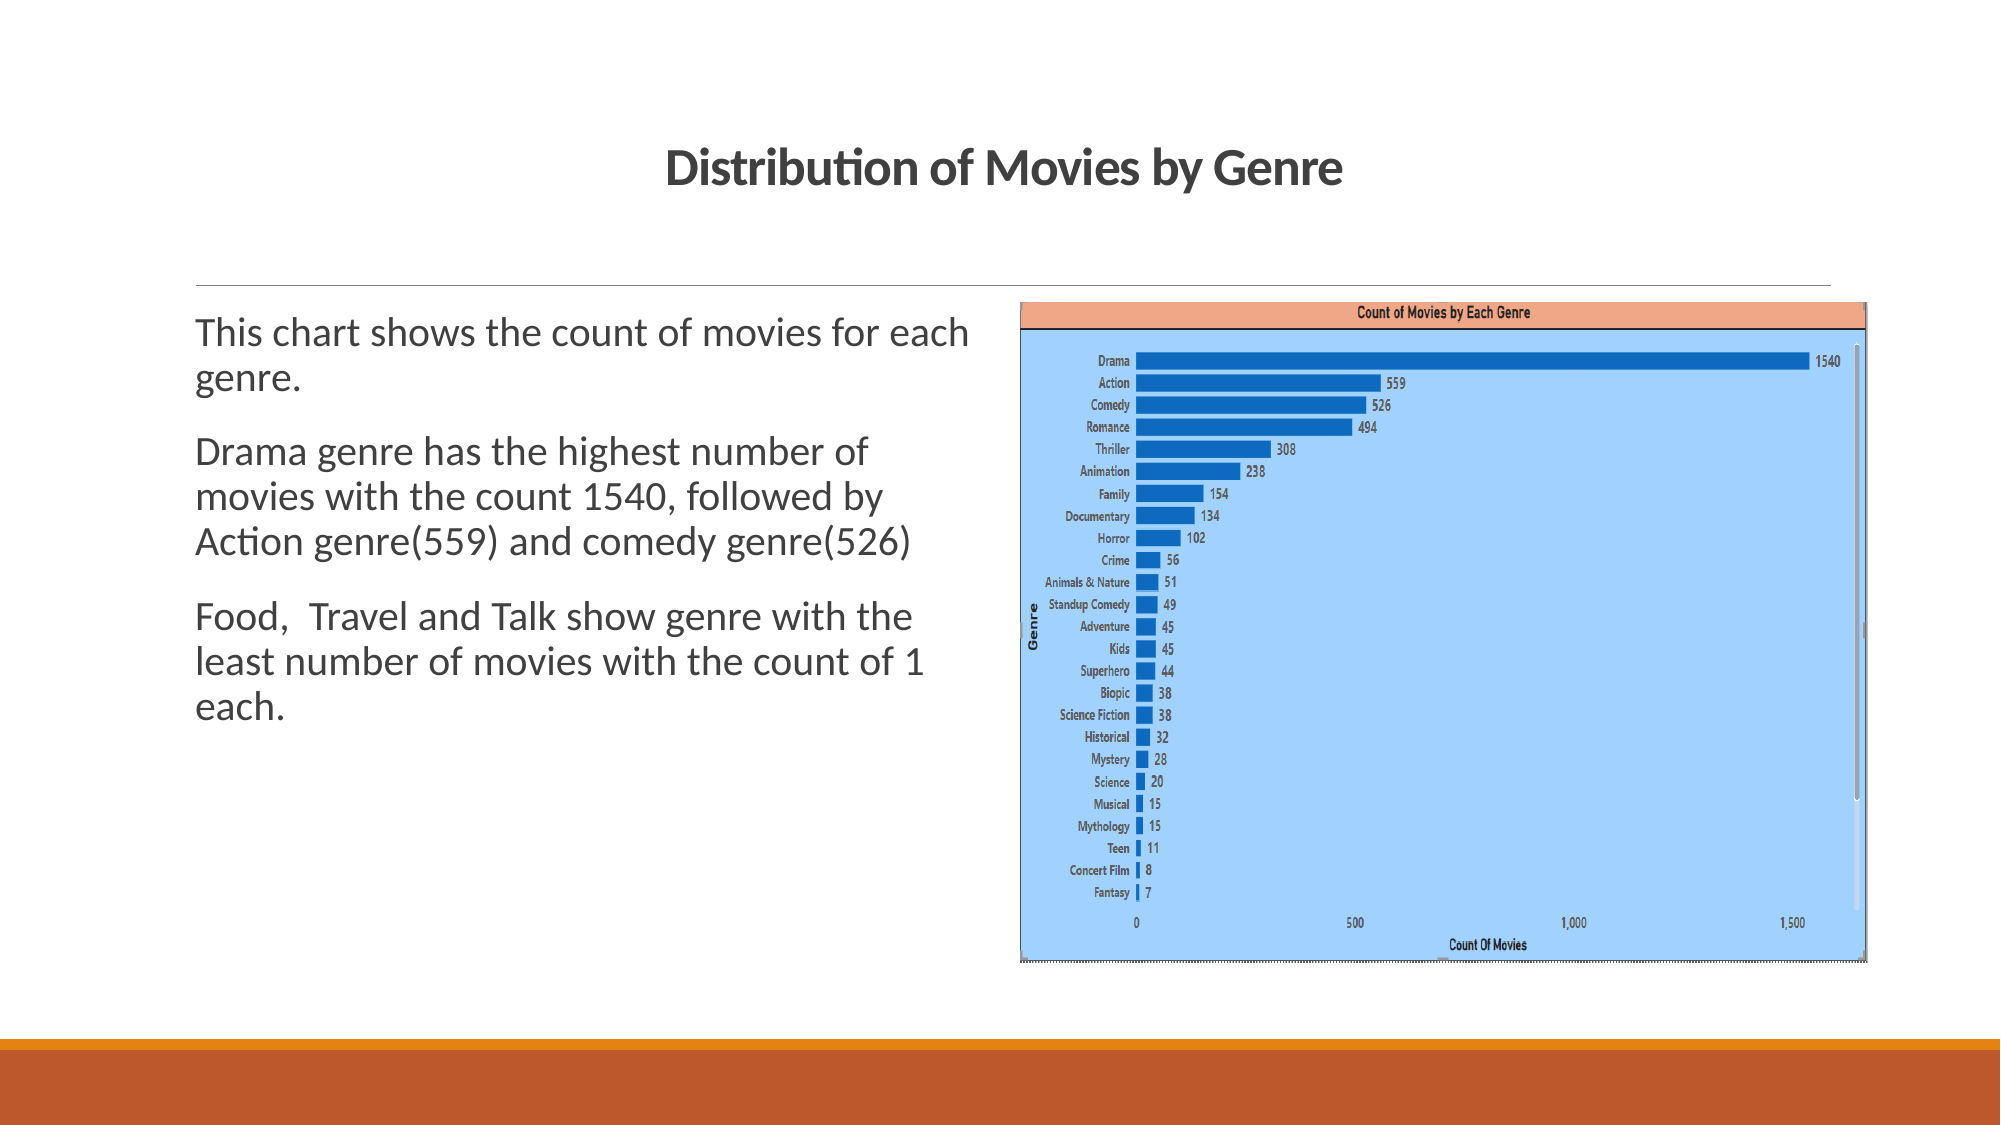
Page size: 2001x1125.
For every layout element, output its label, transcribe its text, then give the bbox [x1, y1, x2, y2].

title Distribution of Movies by Genre [180, 47, 1830, 358]
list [1019, 302, 1868, 964]
list This chart shows the count of movies for each genre. Drama genre has the highest number of movies with the count 1540, followed by Action genre(559) and comedy genre(526) Food, Travel and Talk show genre with the least number of movies with the count of 1 each. [180, 302, 990, 963]
